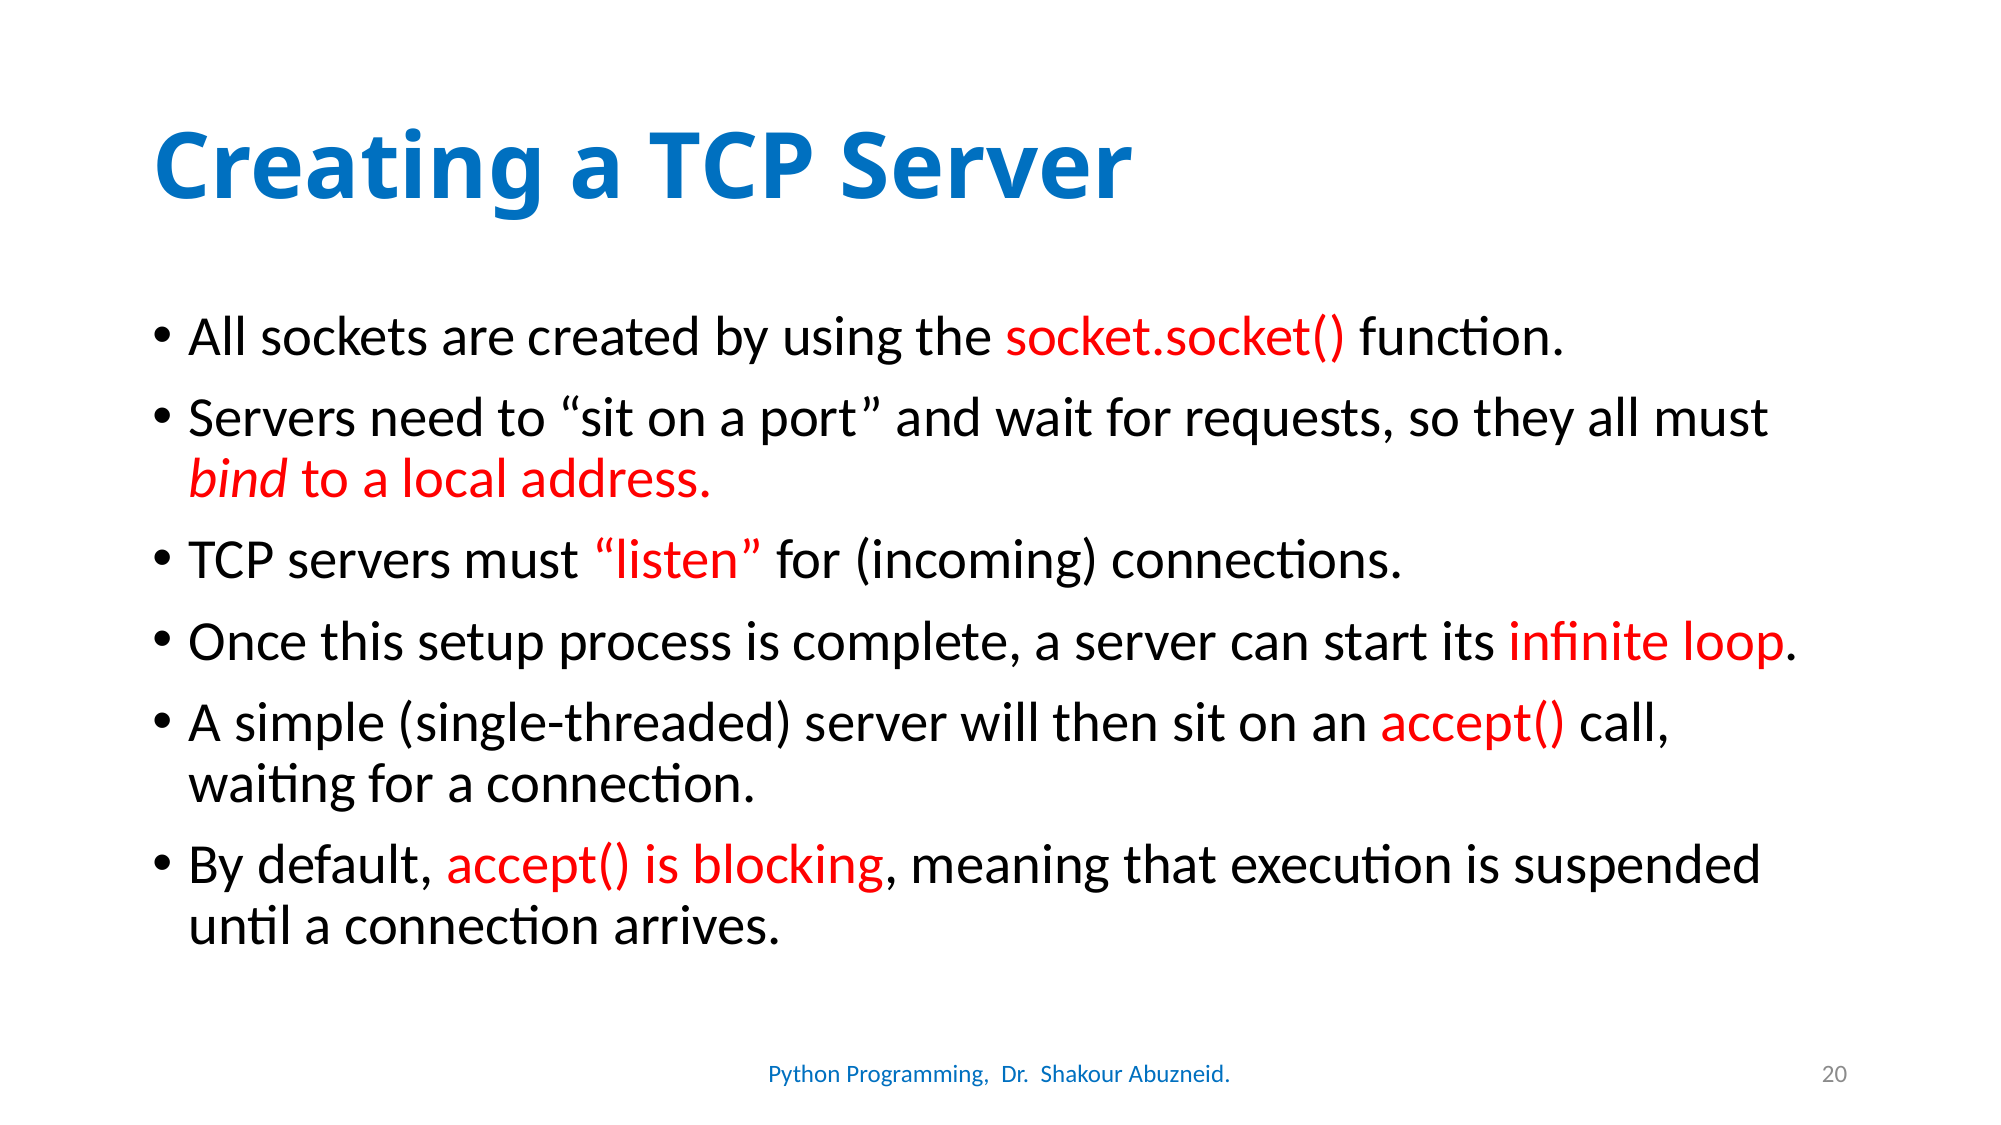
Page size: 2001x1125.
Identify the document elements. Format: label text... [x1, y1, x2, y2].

slide_number 20 [1412, 1042, 1863, 1103]
list All sockets are created by using the socket.socket() function. Servers need to “sit on a port” and wait for requests, so they all must bind to a local address. TCP servers must “listen” for (incoming) connections. Once this setup process is complete, a server can start its infinite loop. A simple (single-threaded) server will then sit on an accept() call, waiting for a connection. By default, accept() is blocking, meaning that execution is suspended until a connection arrives. [137, 299, 1863, 1014]
title Creating a TCP Server [137, 59, 1863, 278]
footer Python Programming, Dr. Shakour Abuzneid. [662, 1042, 1338, 1103]
